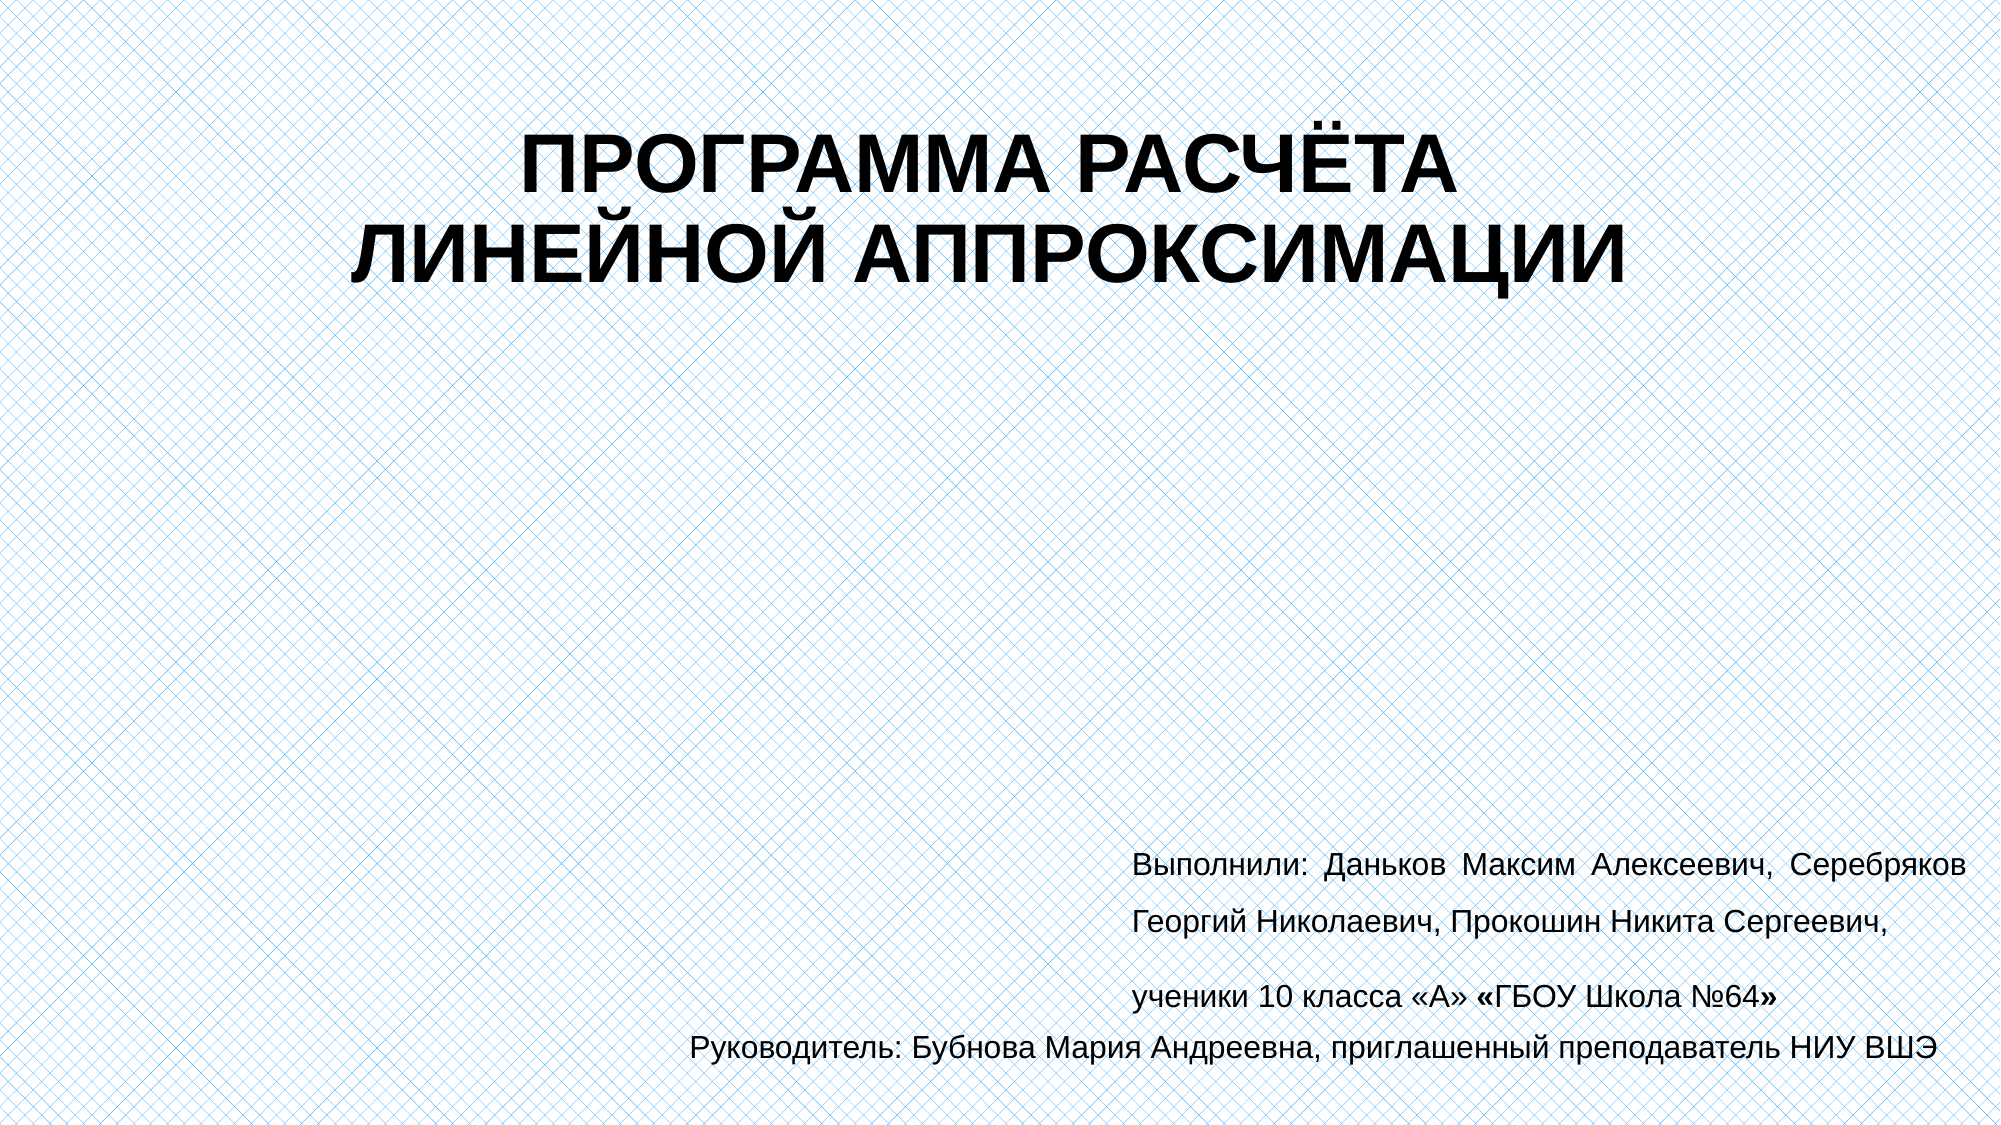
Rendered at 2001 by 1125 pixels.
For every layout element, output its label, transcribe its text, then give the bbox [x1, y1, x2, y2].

title ПРОГРАММА РАСЧЁТА ЛИНЕЙНОЙ АППРОКСИМАЦИИ [290, 111, 1691, 309]
subtitle Выполнили: Даньков Максим Алексеевич, Серебряков Георгий Николаевич, Прокошин Никита Сергеевич, ученики 10 класса «А» «ГБОУ Школа №64» Руководитель: Бубнова Мария Андреевна, приглашенный преподаватель НИУ ВШЭ [644, 816, 1982, 1089]
